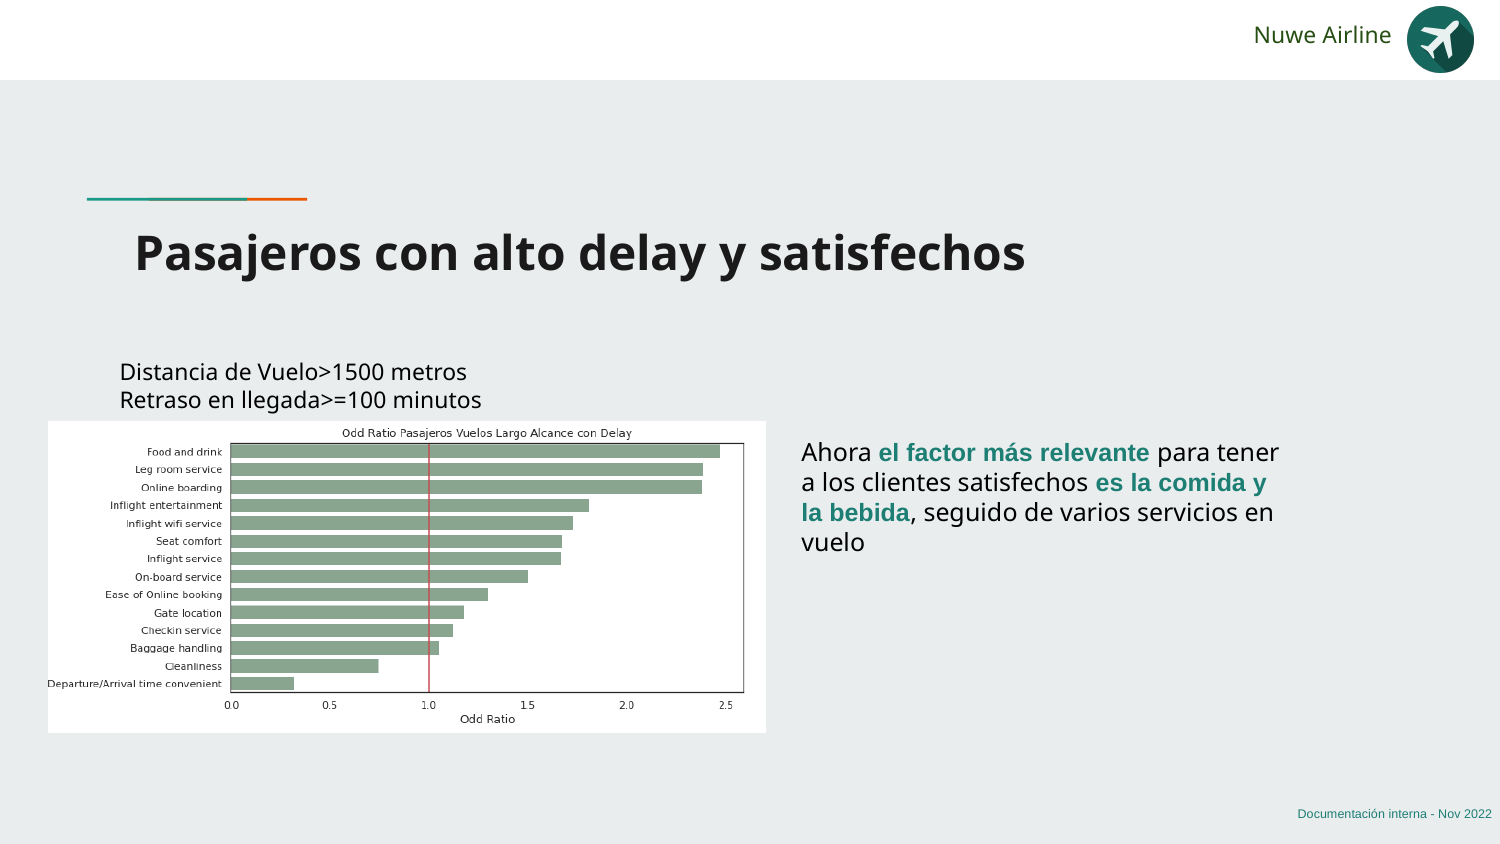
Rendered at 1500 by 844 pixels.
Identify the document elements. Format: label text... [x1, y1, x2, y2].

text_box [1238, 6, 1474, 73]
title Pasajeros con alto delay y satisfechos [119, 207, 1381, 296]
text_box Distancia de Vuelo>1500 metros Retraso en llegada>=100 minutos [104, 342, 813, 428]
text_box Ahora el factor más relevante para tener a los clientes satisfechos es la comida y la bebida, seguido de varios servicios en vuelo [786, 421, 1301, 572]
picture [48, 421, 766, 734]
text_box Documentación interna - Nov 2022 [1282, 798, 1500, 829]
